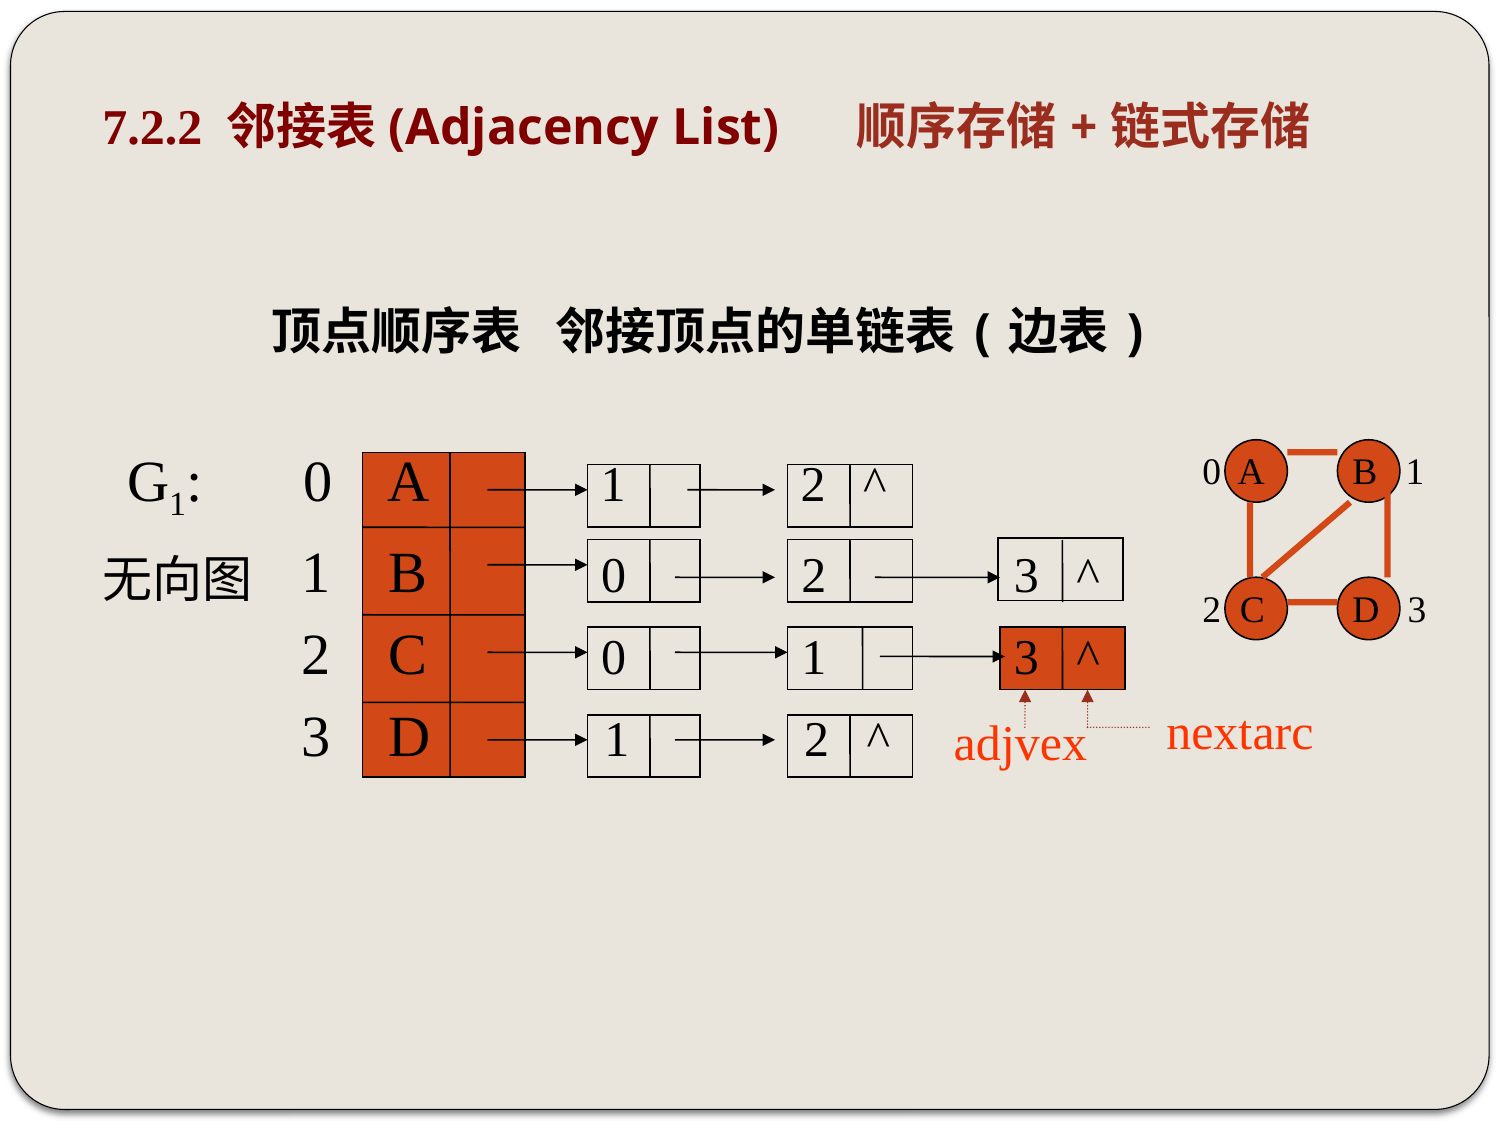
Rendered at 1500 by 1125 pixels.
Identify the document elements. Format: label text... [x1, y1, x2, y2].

text_box [787, 714, 913, 778]
text_box [787, 464, 913, 528]
text_box [674, 733, 775, 747]
text_box adjvex [939, 703, 1127, 779]
text_box [787, 539, 913, 603]
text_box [1187, 439, 1451, 643]
text_box [487, 733, 588, 747]
text_box [687, 483, 775, 497]
text_box [998, 538, 1124, 601]
text_box [587, 627, 700, 690]
text_box 无向图 [87, 539, 300, 615]
text_box [587, 714, 700, 778]
text_box [1081, 689, 1094, 703]
text_box 7.2.2 邻接表(Adjacency List) 顺序存储+链式存储 [87, 75, 1363, 175]
text_box nextarc [1151, 691, 1402, 767]
text_box [487, 646, 588, 659]
text_box [487, 483, 588, 497]
text_box [1018, 689, 1032, 703]
text_box [674, 571, 775, 584]
text_box [879, 650, 1005, 663]
text_box [874, 571, 1000, 584]
text_box [487, 558, 588, 572]
text_box [587, 539, 700, 603]
text_box [787, 627, 862, 690]
text_box [587, 464, 700, 528]
text_box [863, 627, 913, 690]
text_box [674, 646, 788, 659]
text_box 顶点顺序表 邻接顶点的单链表(边表) G1: 0 A 1 2 ^ 1 B 0 2 3 ^ 2 C 0 1 3 ^ 3 D 1 2 ^ [112, 202, 1388, 1003]
